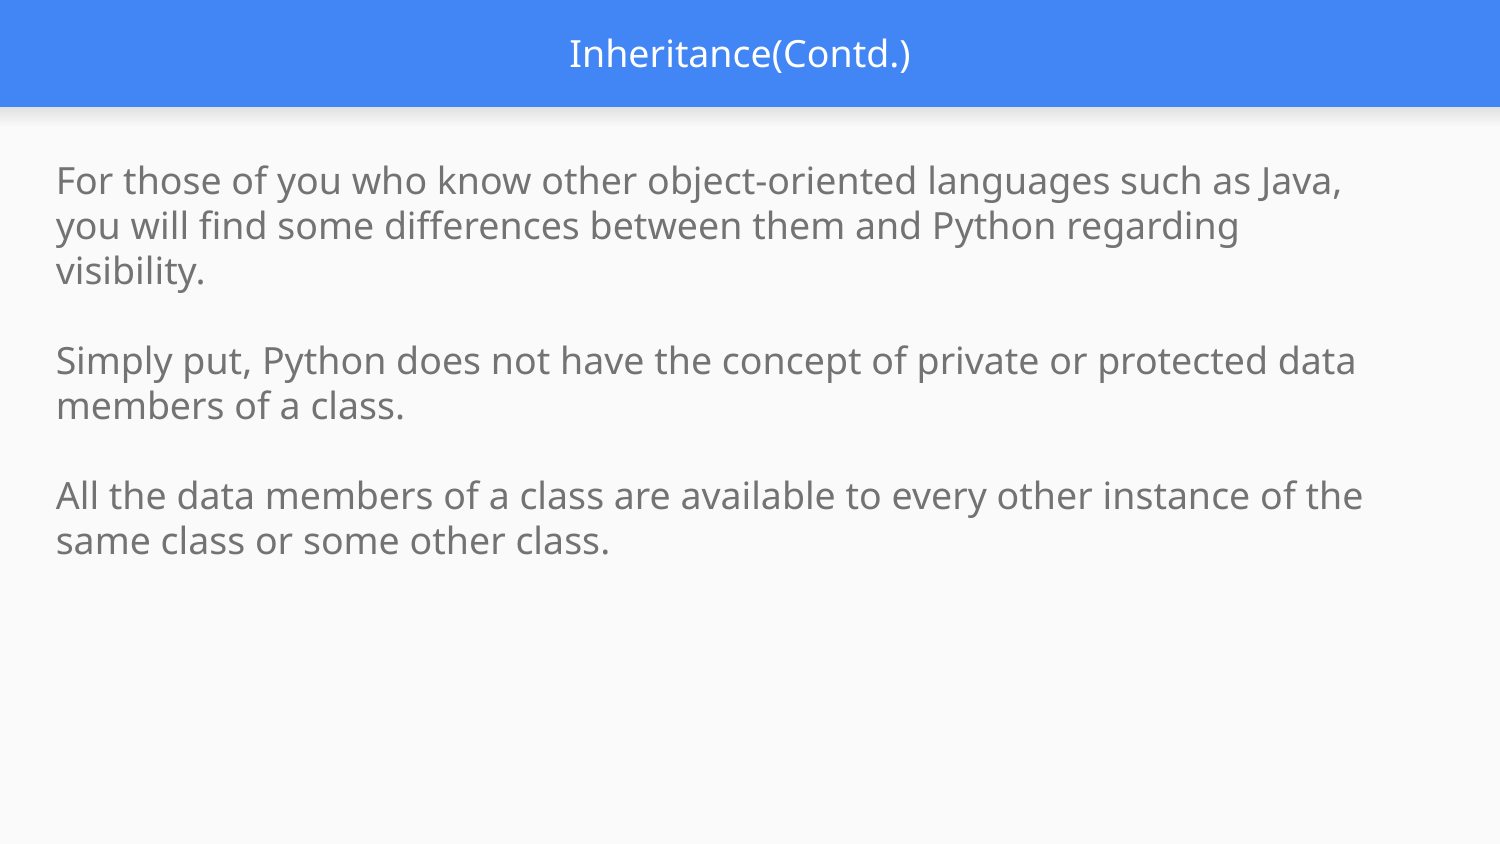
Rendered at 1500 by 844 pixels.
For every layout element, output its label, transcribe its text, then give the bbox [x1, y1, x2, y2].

text_box For those of you who know other object-oriented languages such as Java, you will find some differences between them and Python regarding visibility. Simply put, Python does not have the concept of private or protected data members of a class. All the data members of a class are available to every other instance of the same class or some other class. [40, 142, 1405, 562]
title Inheritance(Contd.) [16, 2, 1464, 102]
